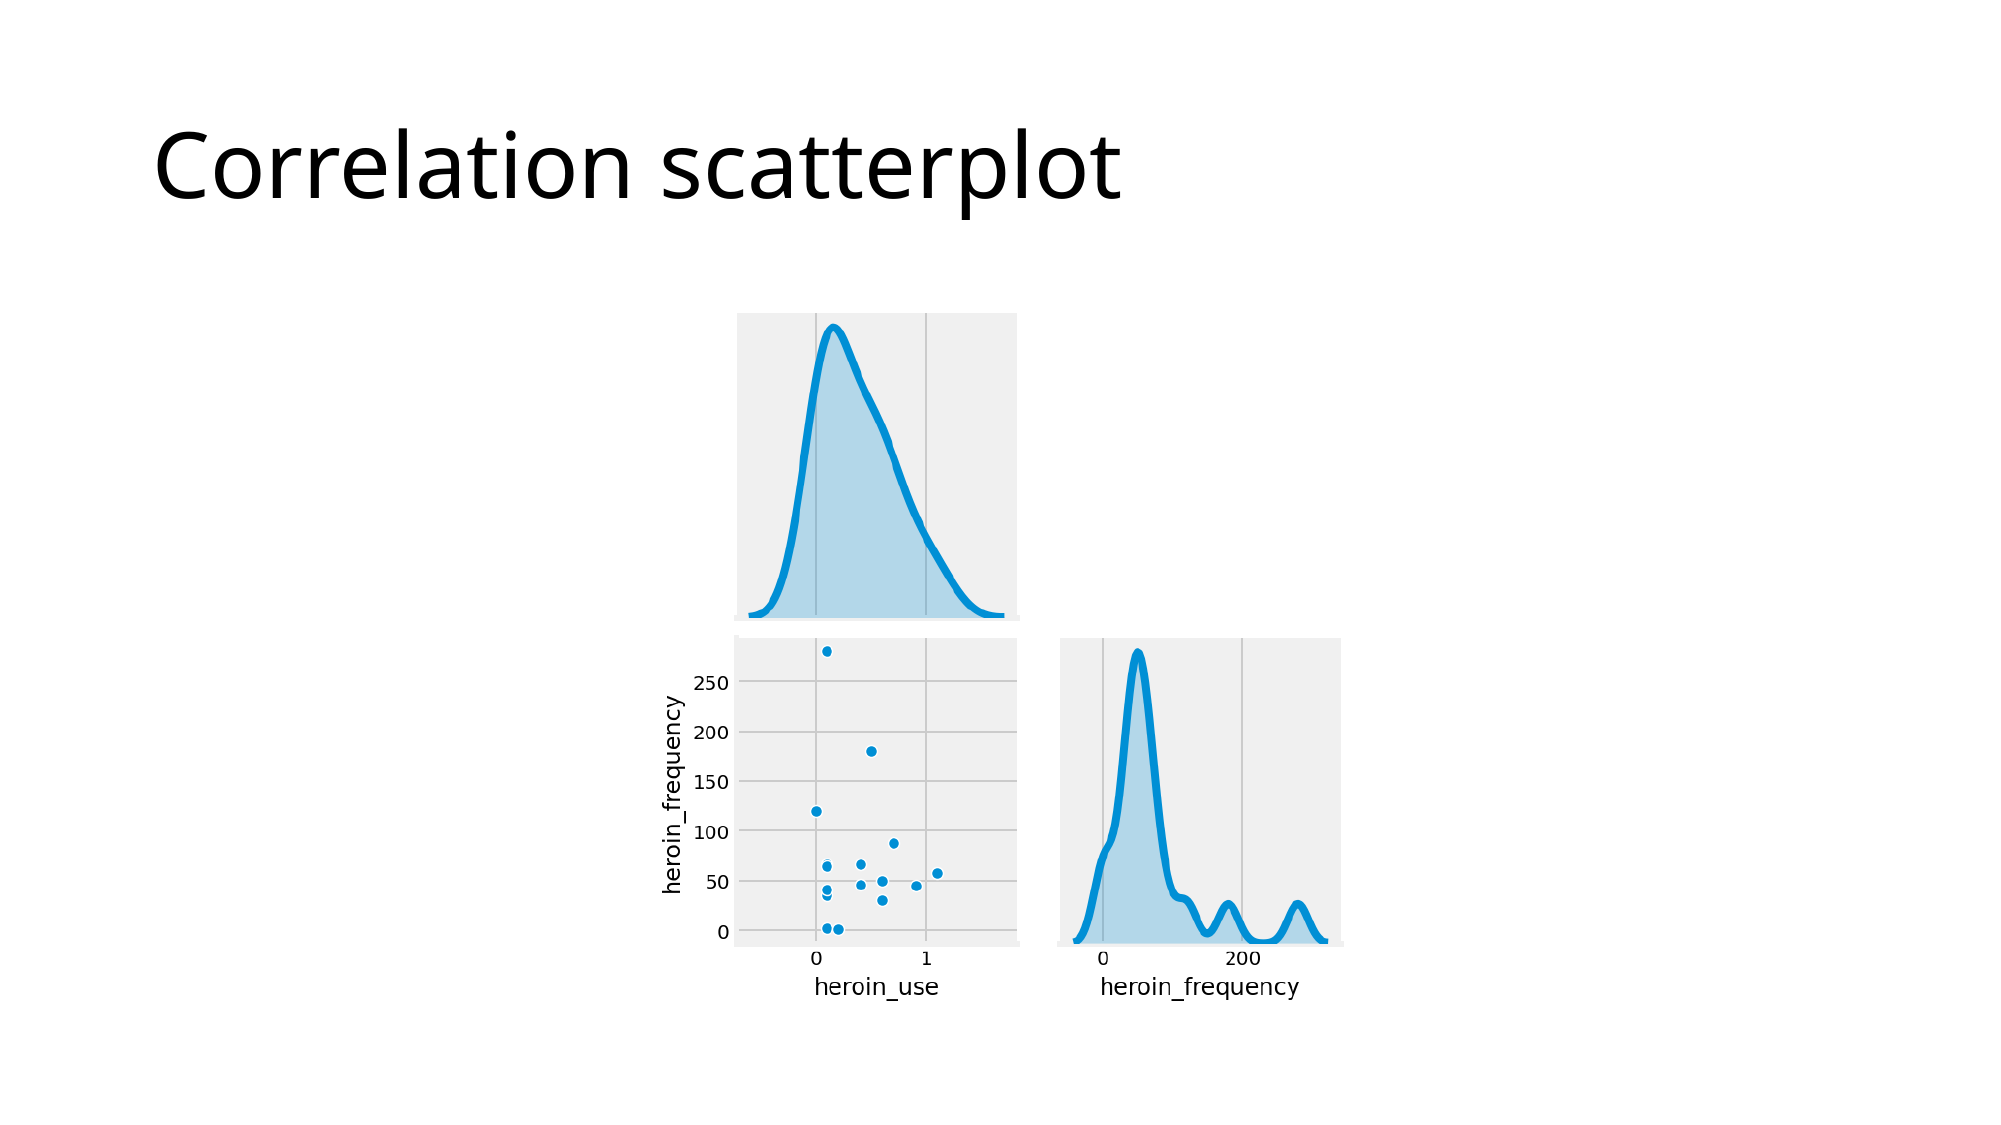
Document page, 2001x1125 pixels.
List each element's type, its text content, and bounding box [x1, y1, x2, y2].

title Correlation scatterplot [137, 59, 1863, 278]
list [646, 299, 1354, 1014]
